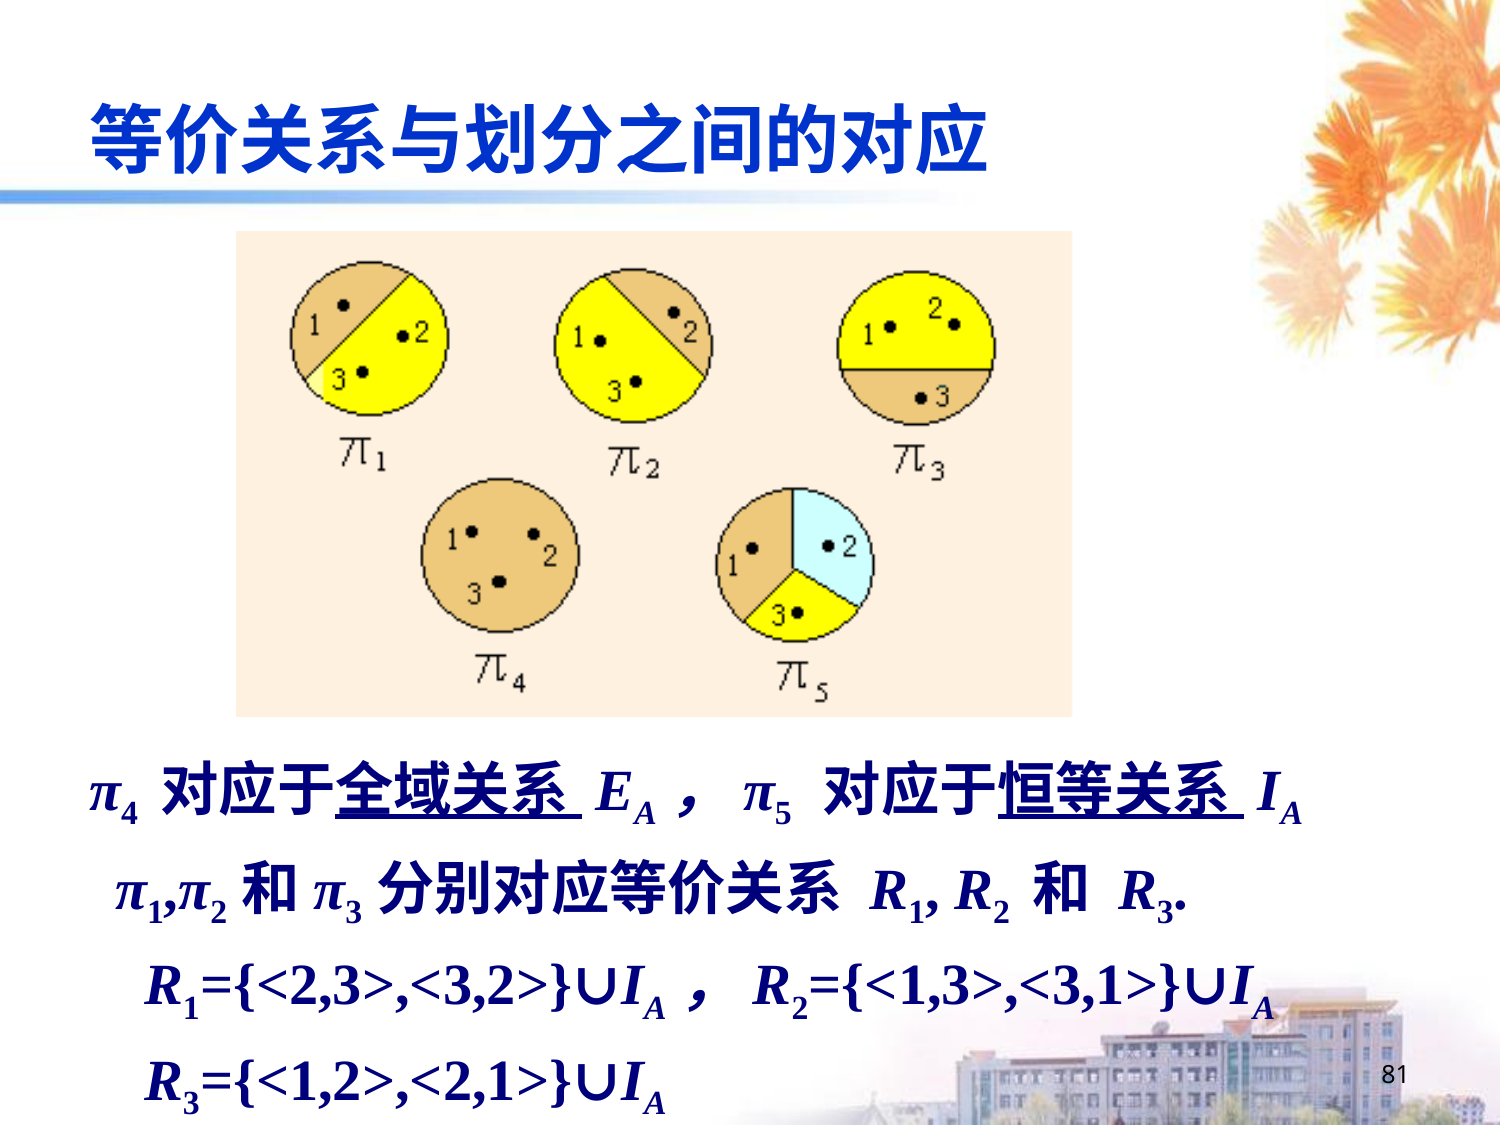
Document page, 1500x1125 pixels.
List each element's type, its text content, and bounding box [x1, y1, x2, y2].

picture [0, 0, 1500, 1125]
title 等价关系与划分之间的对应 [74, 42, 1410, 232]
text_box π4 对应于全域关系 EA，π5 对应于恒等关系 IA [74, 728, 1318, 839]
slide_number 81 [1341, 1024, 1426, 1101]
text_box π1,π2和π3分别对应等价关系 R1, R2 和 R3. R1={<2,3>,<3,2>}∪IA，R2={<1,3>,<3,1>}∪IA R3={<1,2>,<2,1>}∪IA [100, 827, 1341, 1125]
